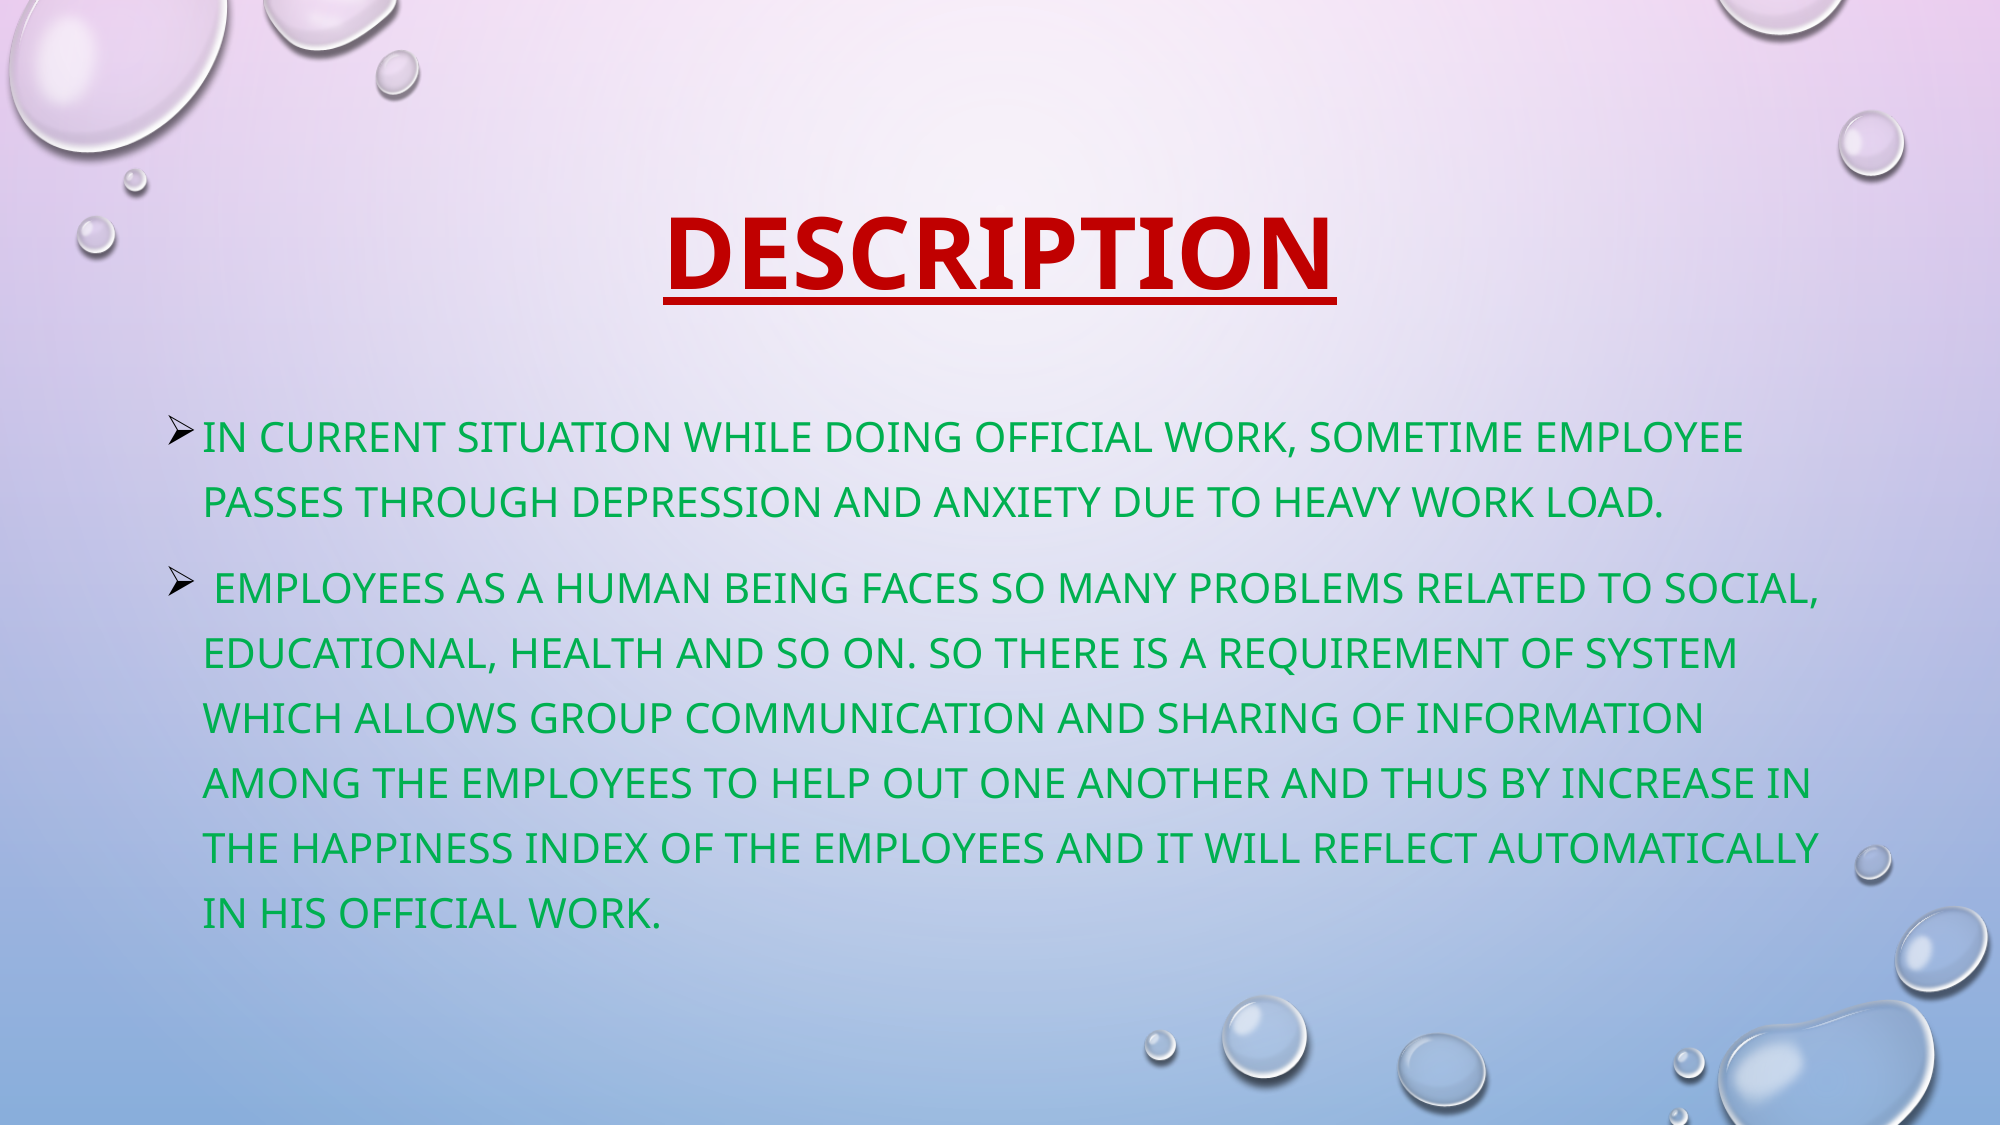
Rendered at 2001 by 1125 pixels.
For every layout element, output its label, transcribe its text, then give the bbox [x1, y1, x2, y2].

list In current situation while doing official work, sometime employee passes through depression and anxiety due to heavy work load. Employees as a human being faces so many problems related to social, educational, health and so on. So there is a requirement of system which allows Group communication and sharing of information among the employees to help out one another and thus by increase in the happiness index of the employees and it will reflect automatically in his official work. [149, 388, 1850, 950]
title Description [149, 126, 1851, 389]
picture [0, 0, 2000, 1125]
